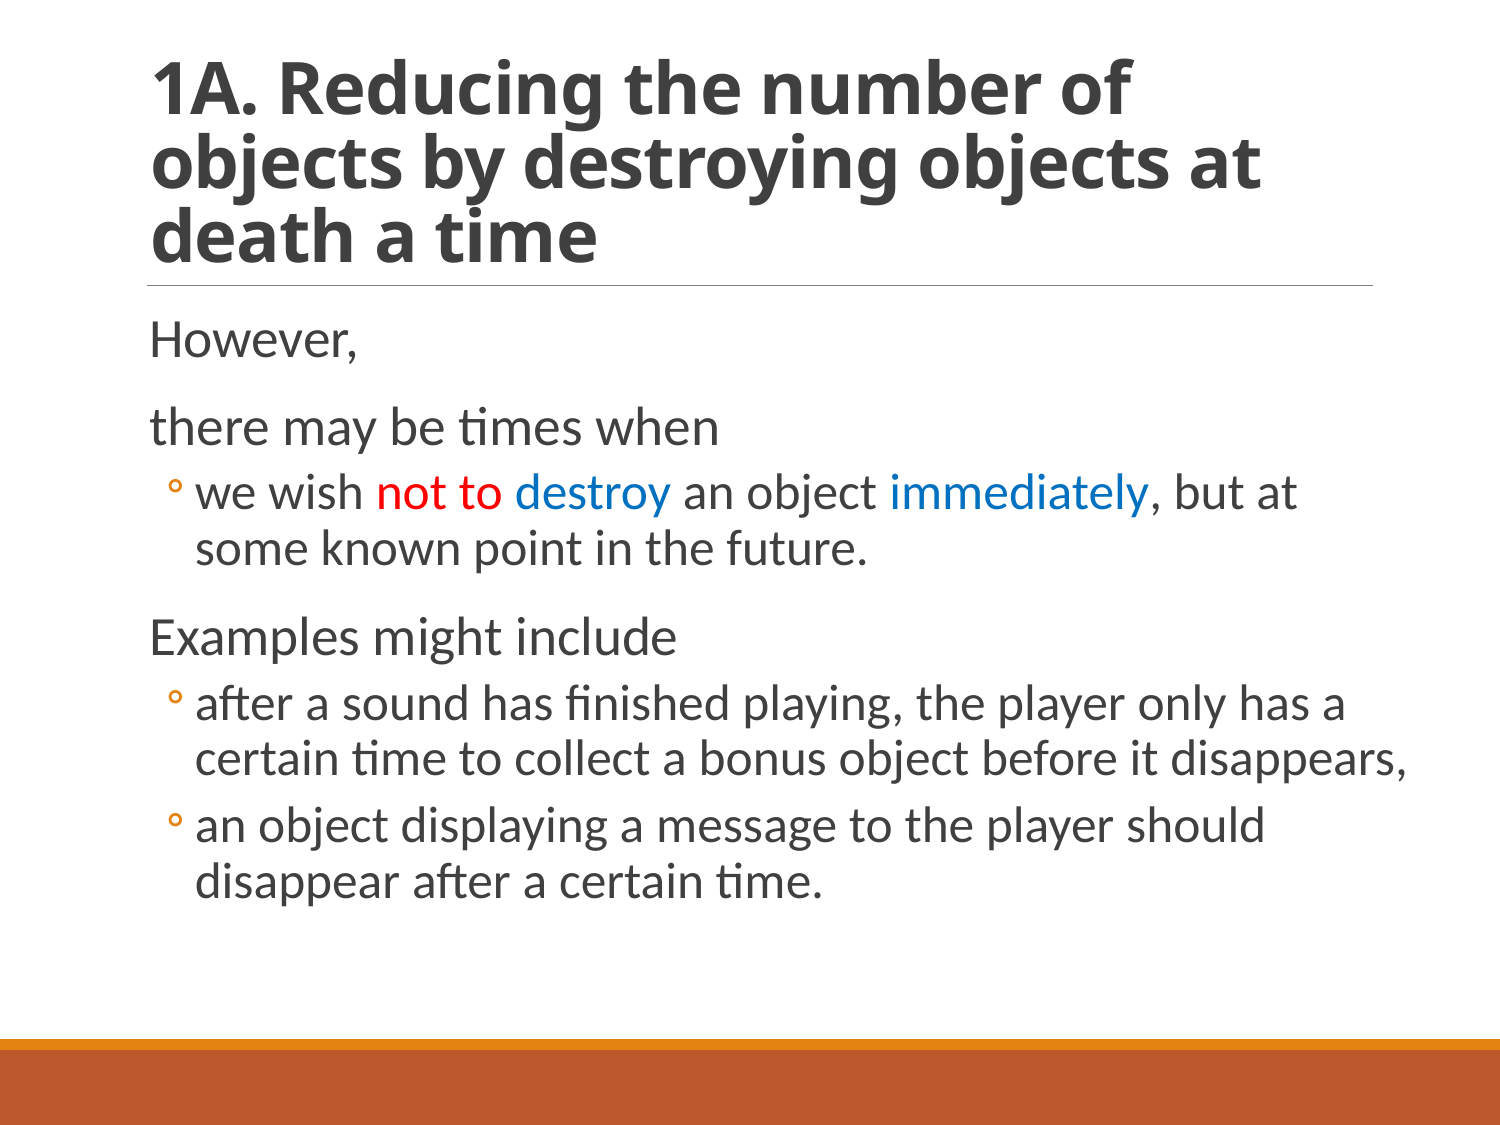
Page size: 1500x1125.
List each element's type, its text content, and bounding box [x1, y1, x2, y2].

list However, there may be times when we wish not to destroy an object immediately, but at some known point in the future. Examples might include after a sound has finished playing, the player only has a certain time to collect a bonus object before it disappears, an object displaying a message to the player should disappear after a certain time. [135, 302, 1412, 963]
title 1A. Reducing the number of objects by destroying objects at death a time [135, 47, 1373, 285]
